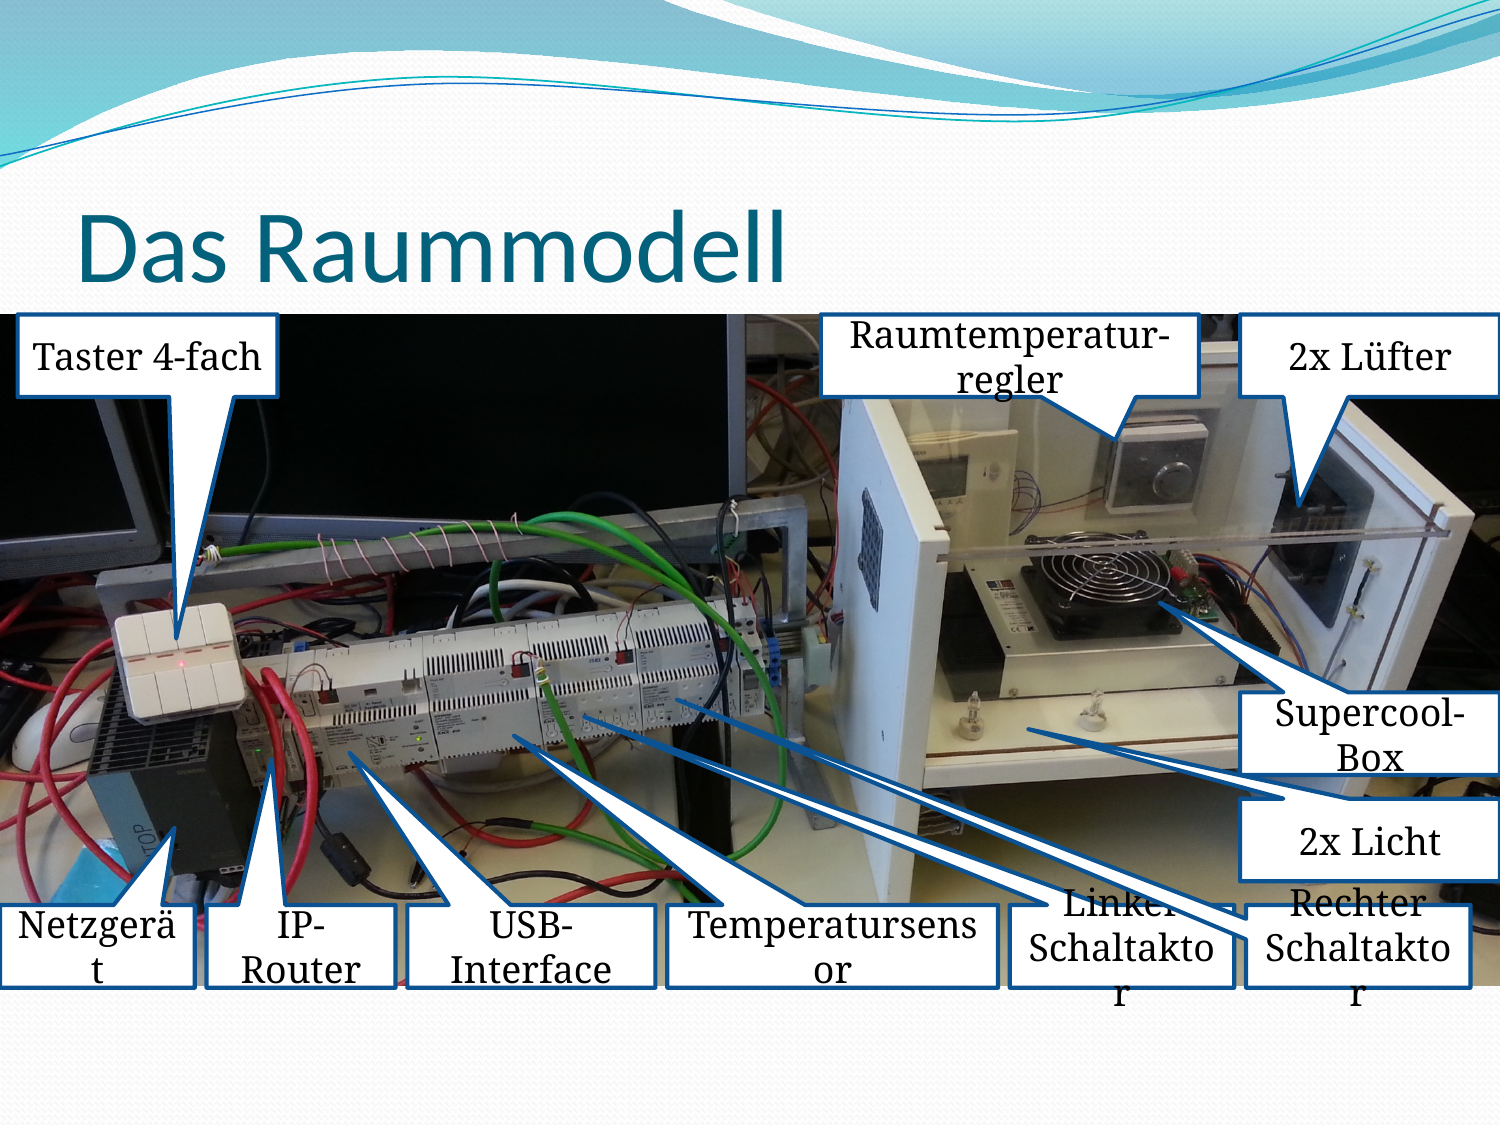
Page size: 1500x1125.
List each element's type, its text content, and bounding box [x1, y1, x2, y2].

title Das Raummodell [75, 115, 1425, 303]
picture [0, 314, 1500, 986]
